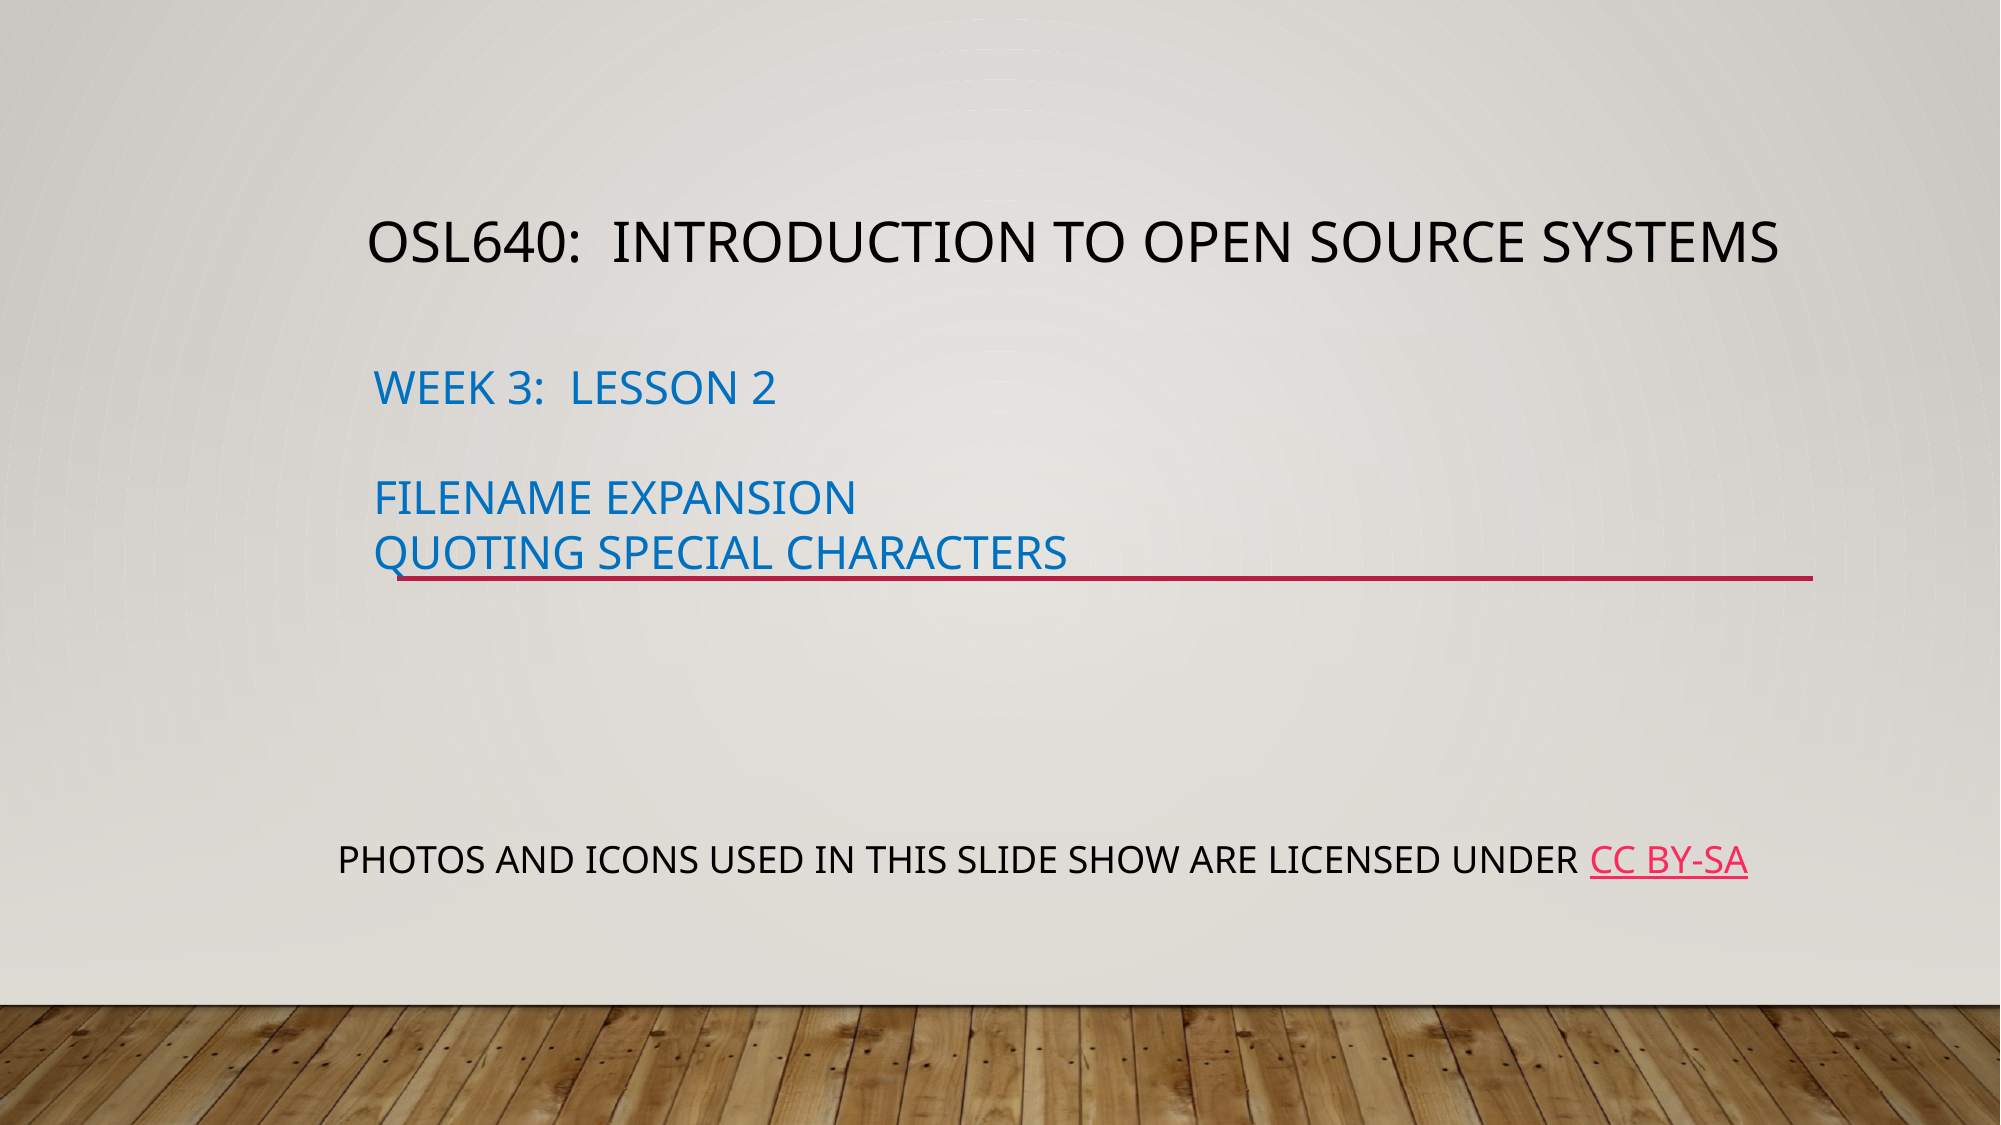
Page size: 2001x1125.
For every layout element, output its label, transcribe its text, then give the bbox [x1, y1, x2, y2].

picture [0, 1005, 2000, 1125]
subtitle Photos and icons used in this slide show are licensed under CC BY-SA [322, 810, 1814, 971]
title OSL640: INTRODUCTION TO OPEN SOURCE SYSTEMS Week 3: Lesson 2 filename expansion quoting special characters [322, 131, 1814, 759]
